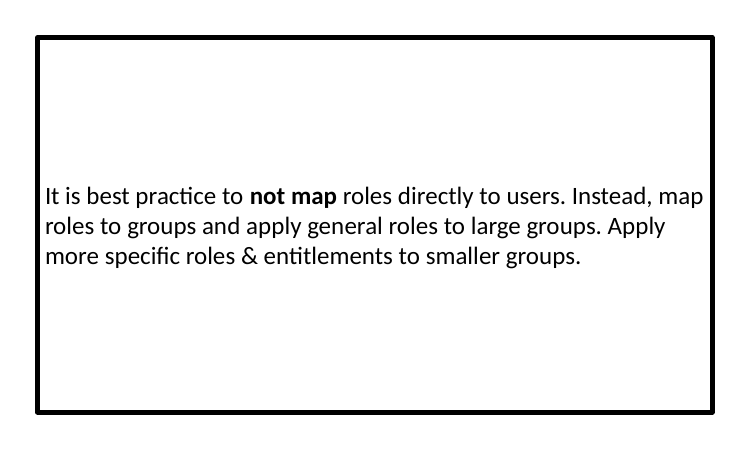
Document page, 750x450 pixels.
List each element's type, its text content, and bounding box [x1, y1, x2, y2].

list It is best practice to not map roles directly to users. Instead, map roles to groups and apply general roles to large groups. Apply more specific roles & entitlements to smaller groups. [35, 35, 715, 415]
